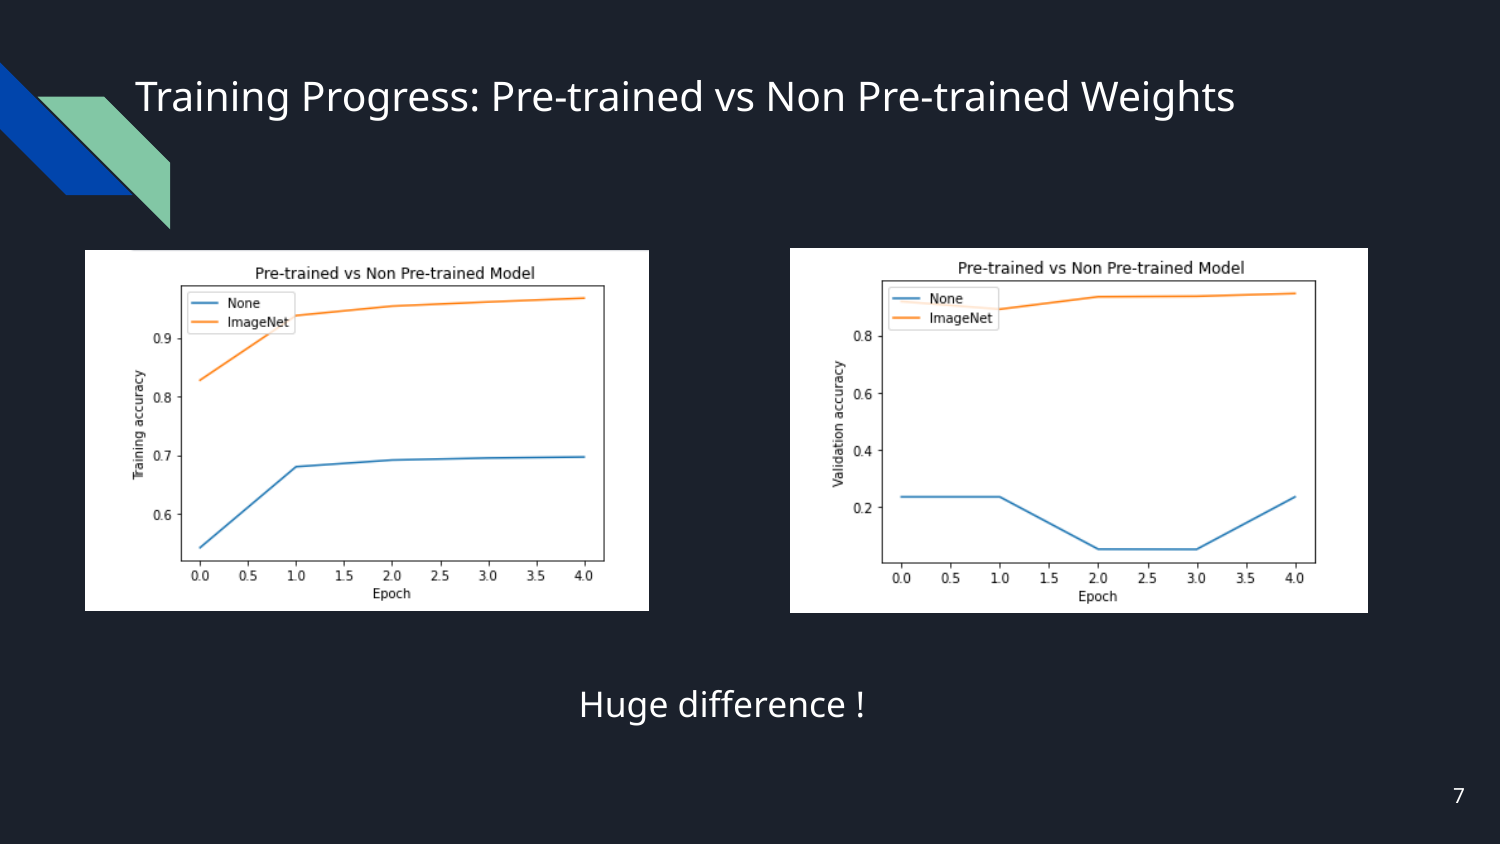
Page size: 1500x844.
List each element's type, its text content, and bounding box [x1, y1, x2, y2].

title Training Progress: Pre-trained vs Non Pre-trained Weights [119, 55, 1422, 206]
text_box Huge difference ! [563, 666, 1196, 740]
picture [85, 250, 649, 611]
slide_number 7 [1389, 764, 1480, 830]
picture [789, 248, 1368, 613]
